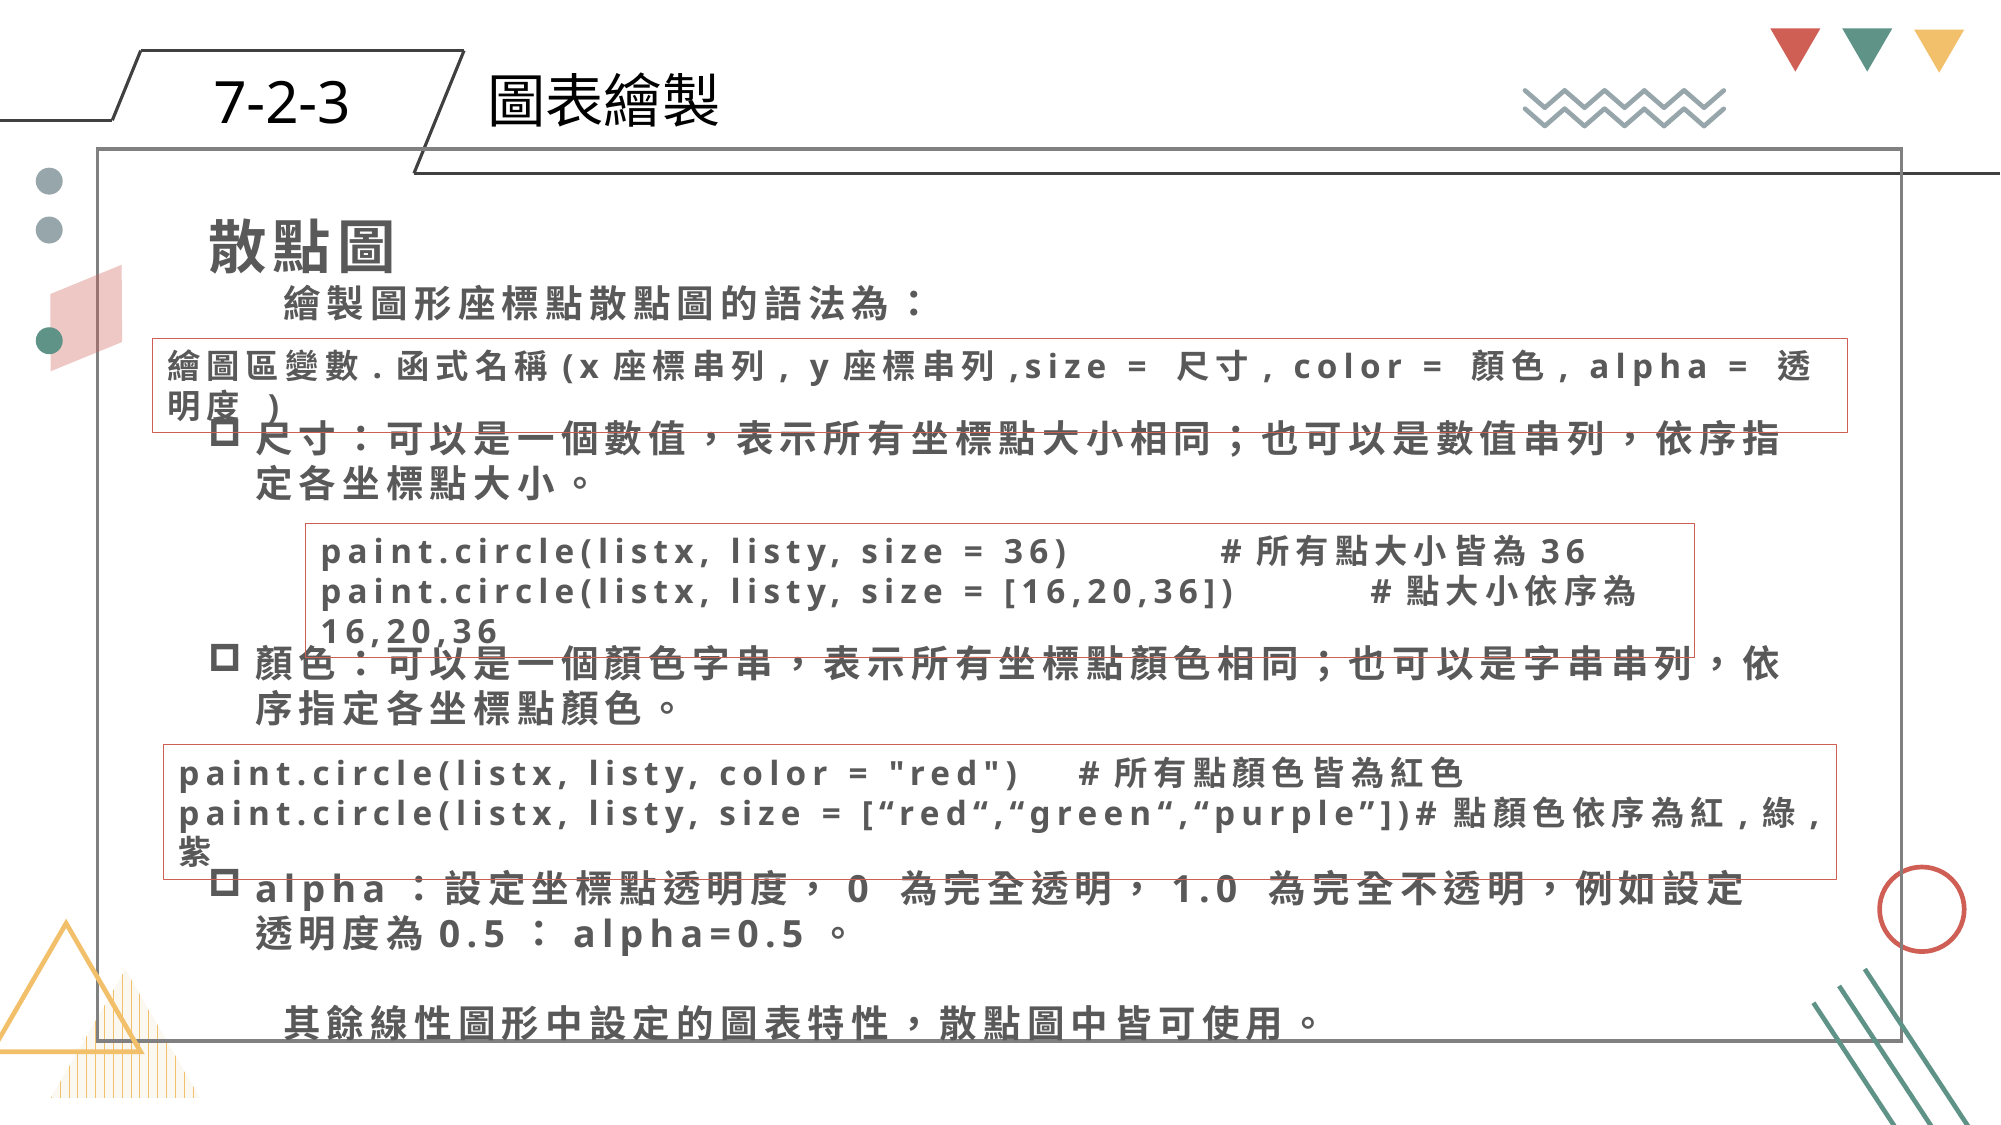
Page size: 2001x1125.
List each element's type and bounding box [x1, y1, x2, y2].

text_box [0, 28, 2000, 1125]
